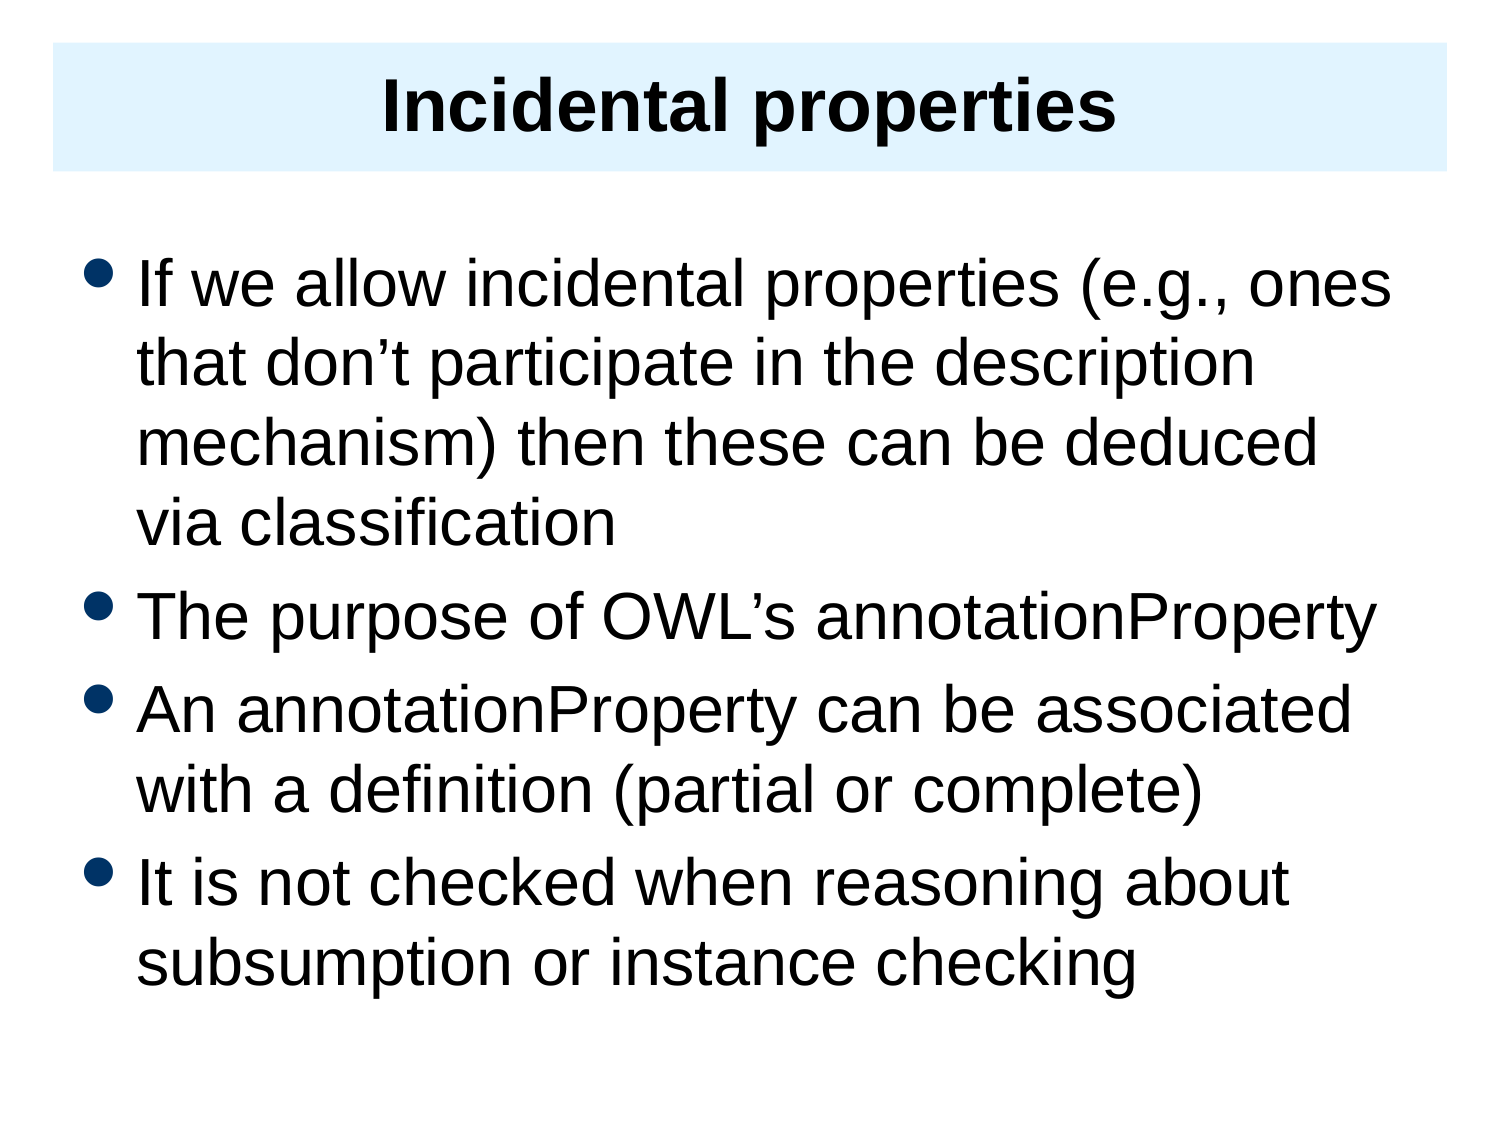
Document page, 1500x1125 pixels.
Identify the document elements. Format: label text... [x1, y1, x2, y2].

title Incidental properties [53, 42, 1447, 172]
list If we allow incidental properties (e.g., ones that don’t participate in the description mechanism) then these can be deduced via classification The purpose of OWL’s annotationProperty An annotationProperty can be associated with a definition (partial or complete) It is not checked when reasoning about subsumption or instance checking [64, 231, 1436, 1047]
